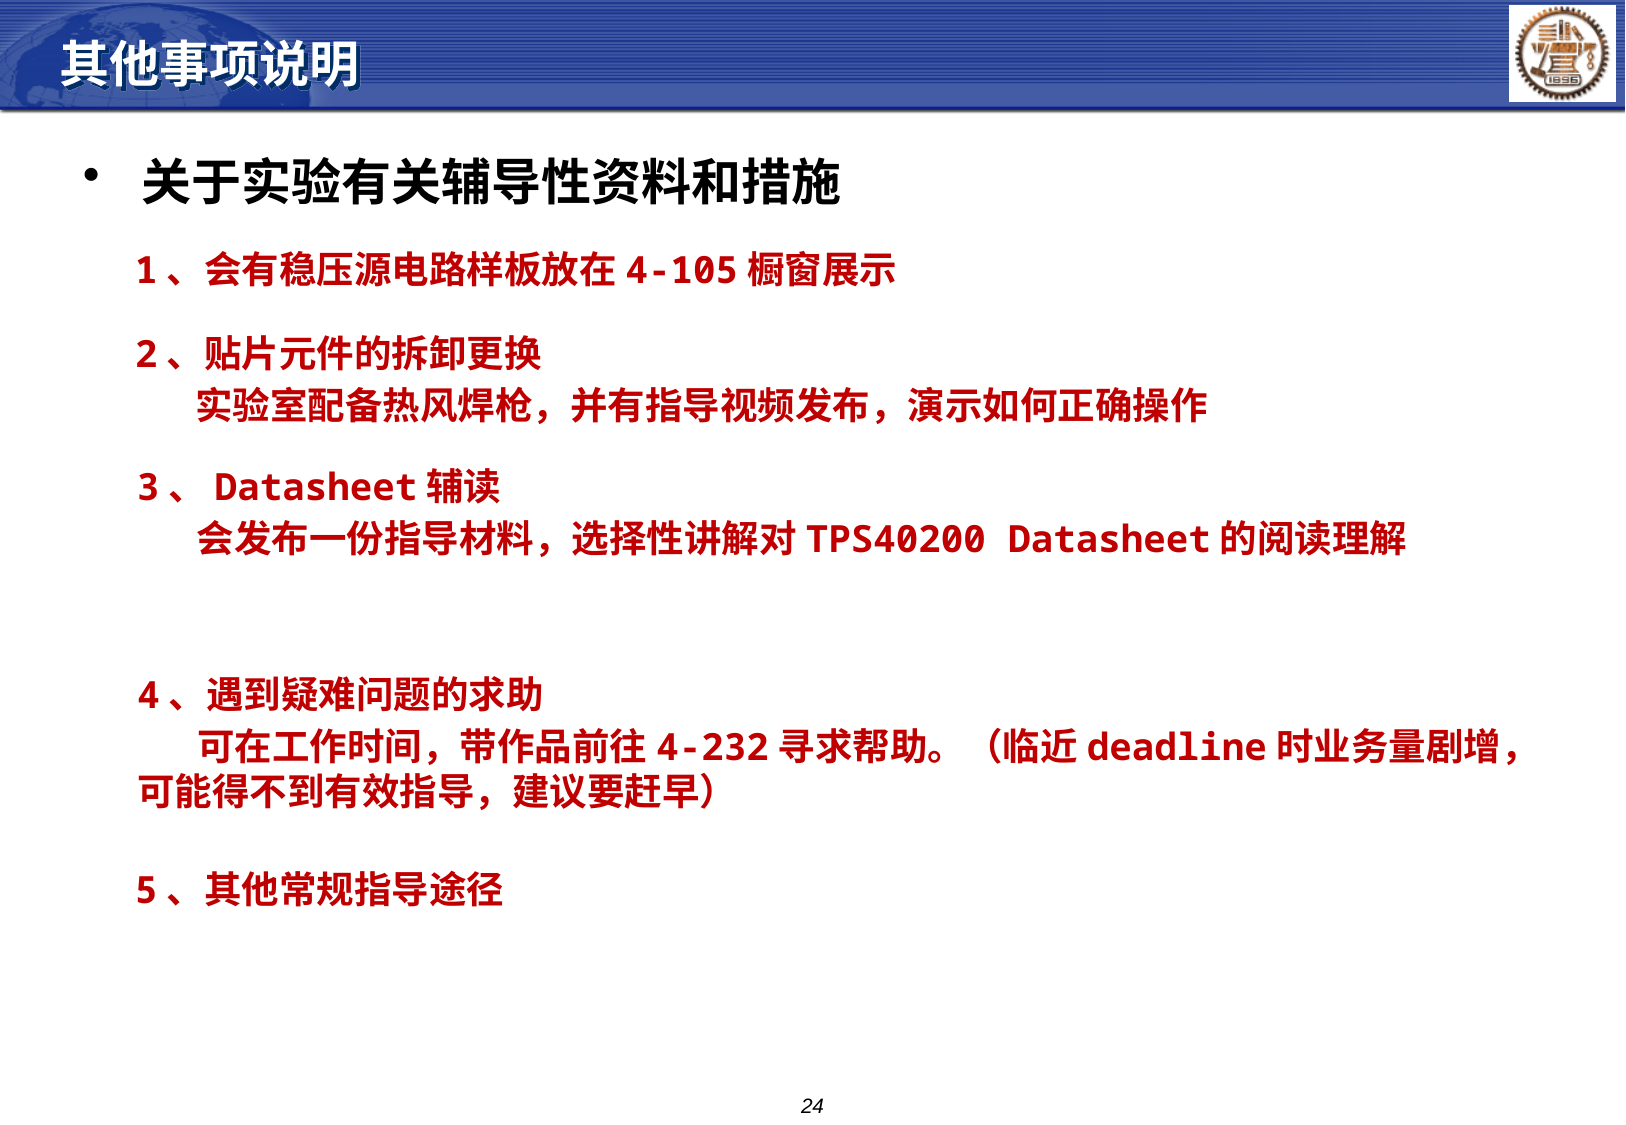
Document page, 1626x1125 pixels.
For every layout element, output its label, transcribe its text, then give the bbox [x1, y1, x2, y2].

text_box 其他事项说明 [44, 24, 1426, 100]
footer 24 [555, 1087, 1070, 1125]
text_box 3、Datasheet辅读 会发布一份指导材料，选择性讲解对TPS40200 Datasheet的阅读理解 [121, 455, 1585, 568]
text_box 5、其他常规指导途径 [120, 858, 1583, 919]
text_box 4、遇到疑难问题的求助 可在工作时间，带作品前往4-232寻求帮助。（临近deadline时业务量剧增，可能得不到有效指导，建议要赶早） [122, 663, 1585, 821]
text_box 关于实验有关辅导性资料和措施 [68, 142, 1557, 218]
picture [0, 0, 1625, 120]
list 1、会有稳压源电路样板放在4-105橱窗展示 [120, 435, 1583, 858]
text_box 2、贴片元件的拆卸更换 实验室配备热风焊枪，并有指导视频发布，演示如何正确操作 [120, 322, 1583, 435]
list 1、会有稳压源电路样板放在4-105橱窗展示 [120, 238, 1583, 322]
